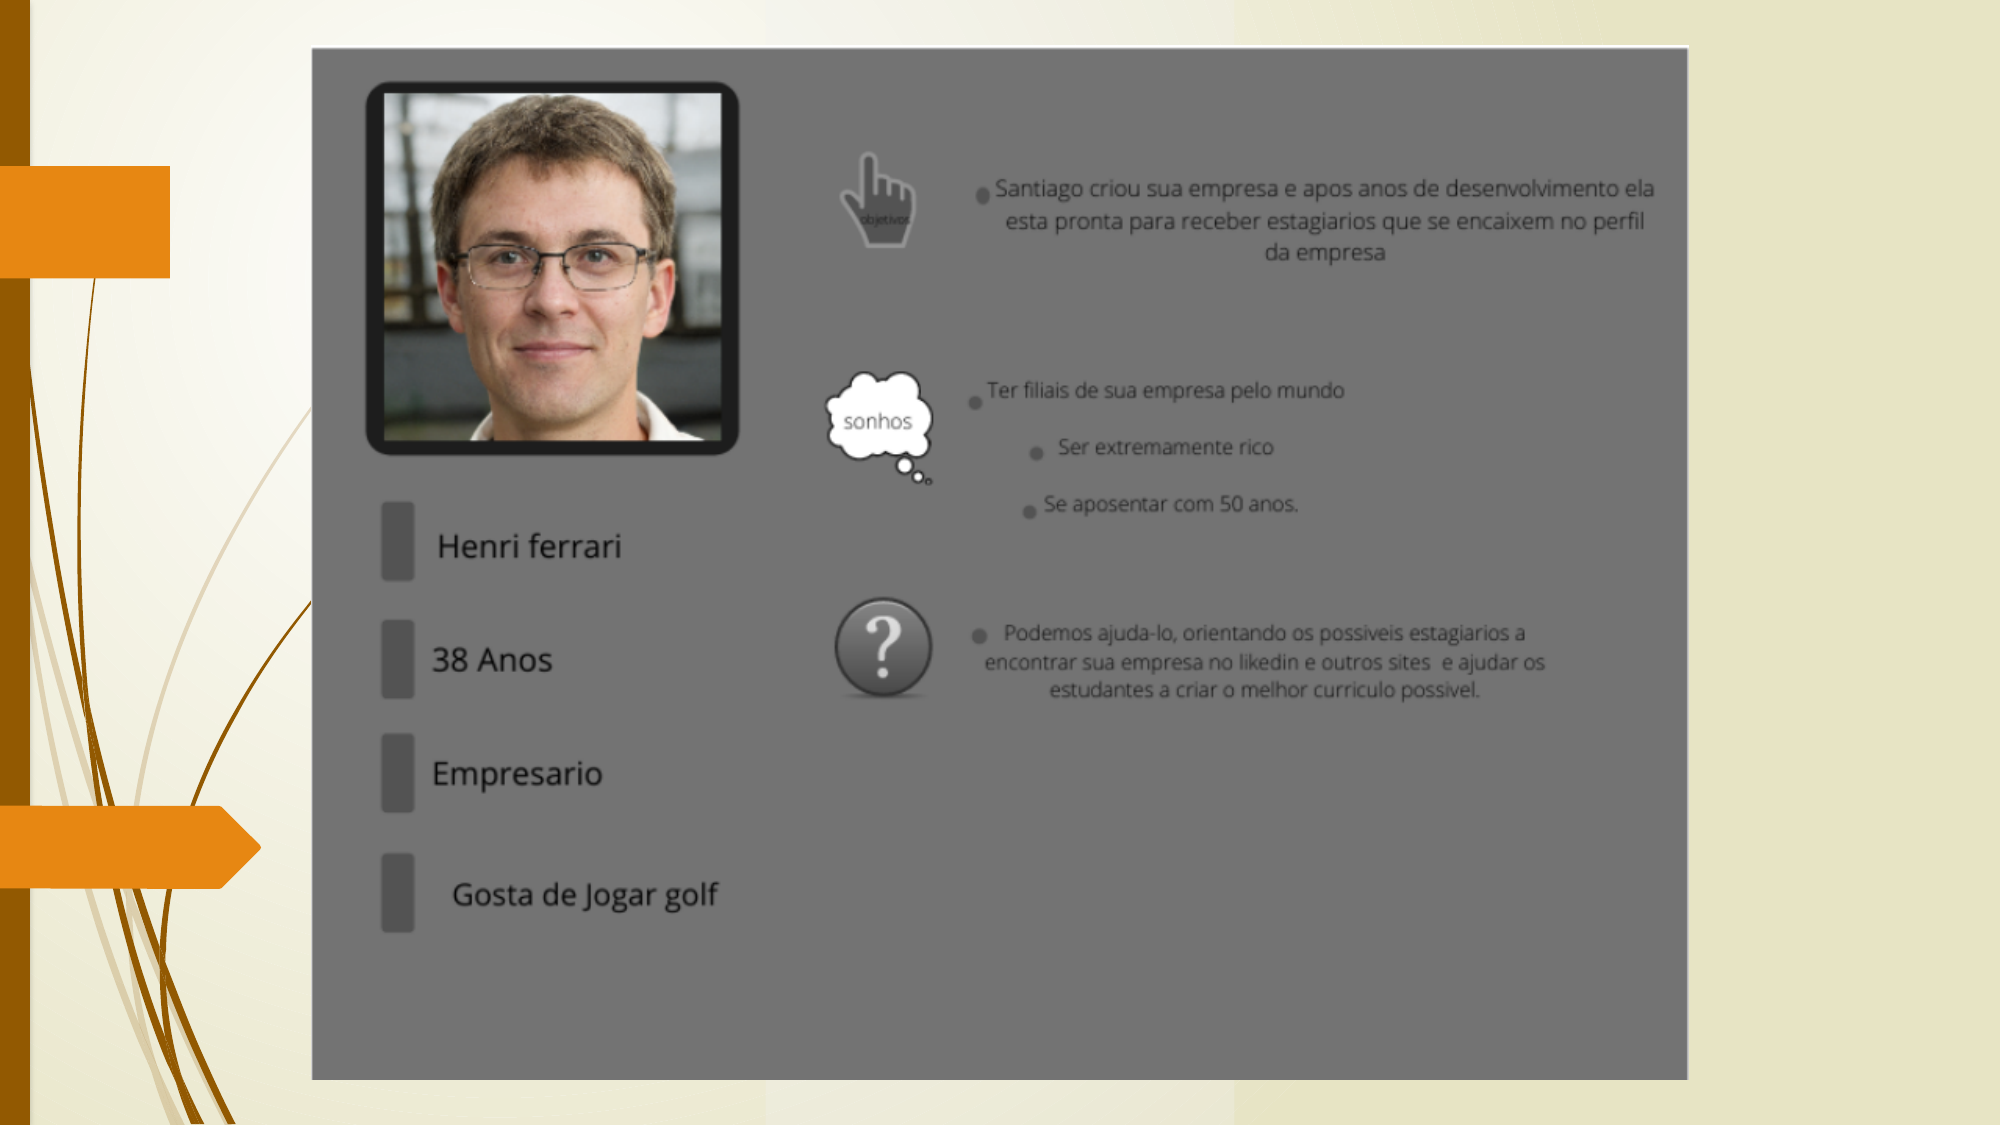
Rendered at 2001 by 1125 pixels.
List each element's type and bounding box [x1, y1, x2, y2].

picture [311, 44, 1689, 1080]
